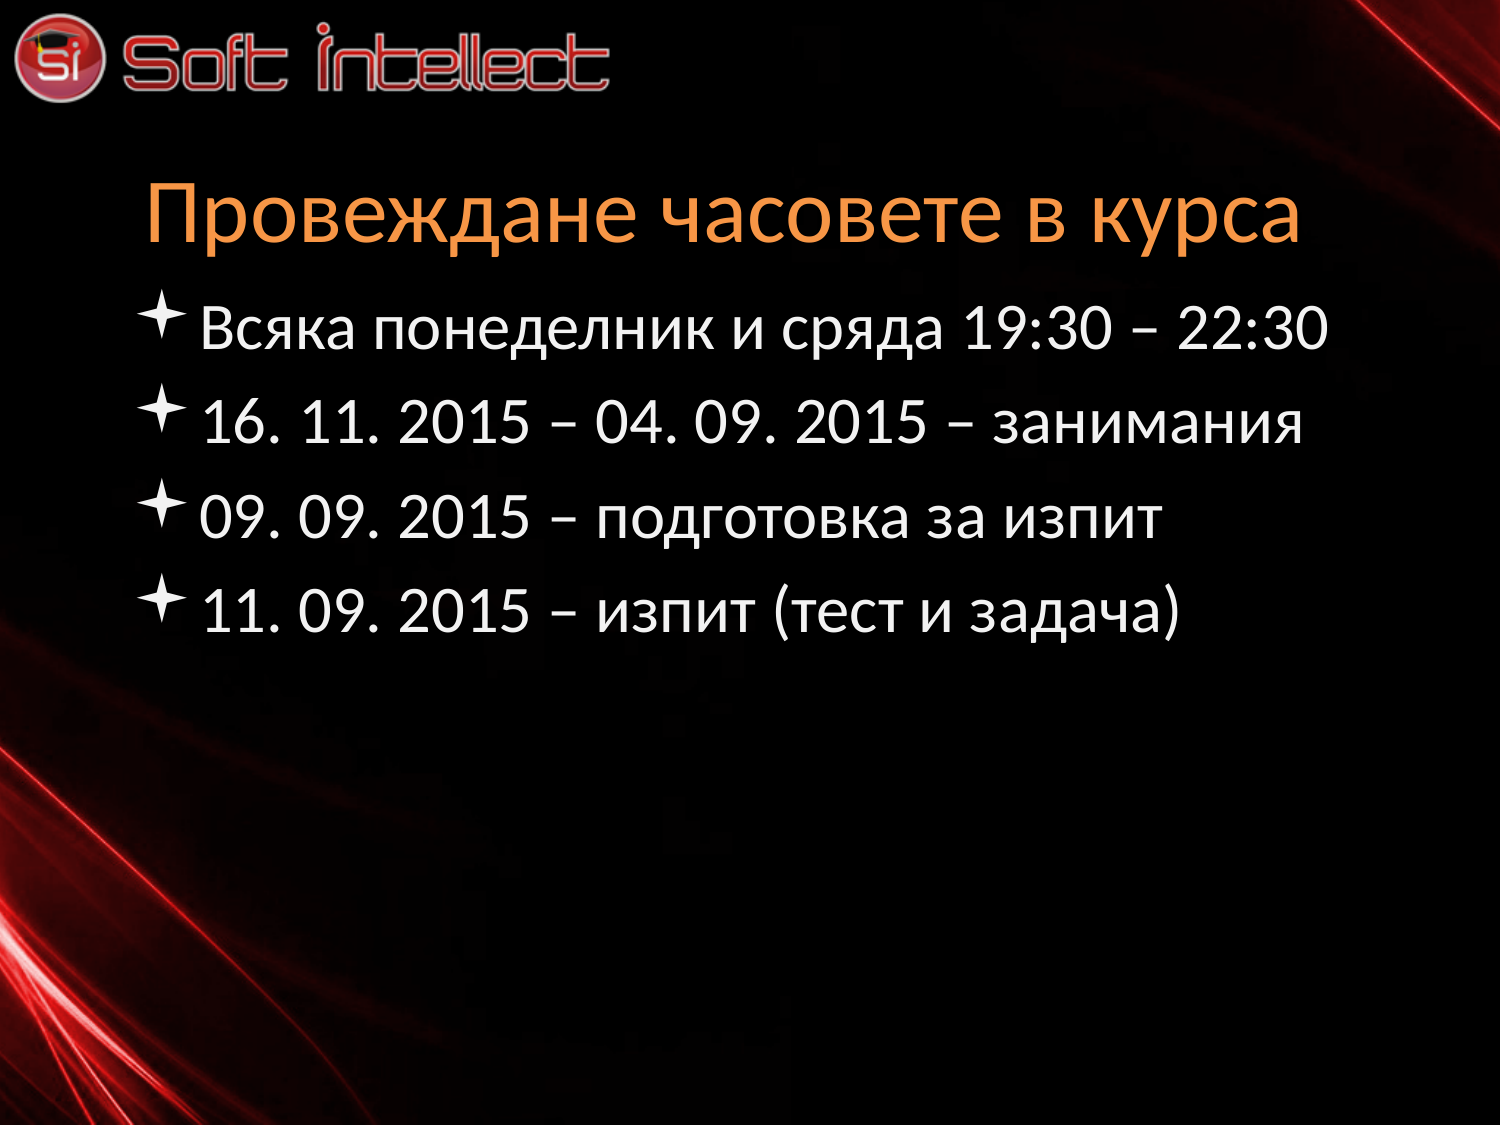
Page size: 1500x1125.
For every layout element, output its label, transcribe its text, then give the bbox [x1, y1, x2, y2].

title Провеждане часовете в курса [136, 111, 1488, 301]
picture [0, 0, 1500, 1125]
list Всяка понеделник и сряда 19:30 – 22:30 16. 11. 2015 – 04. 09. 2015 – занимания 09. 09. 2015 – подготовка за изпит 11. 09. 2015 – изпит (тест и задача) [124, 274, 1376, 1018]
